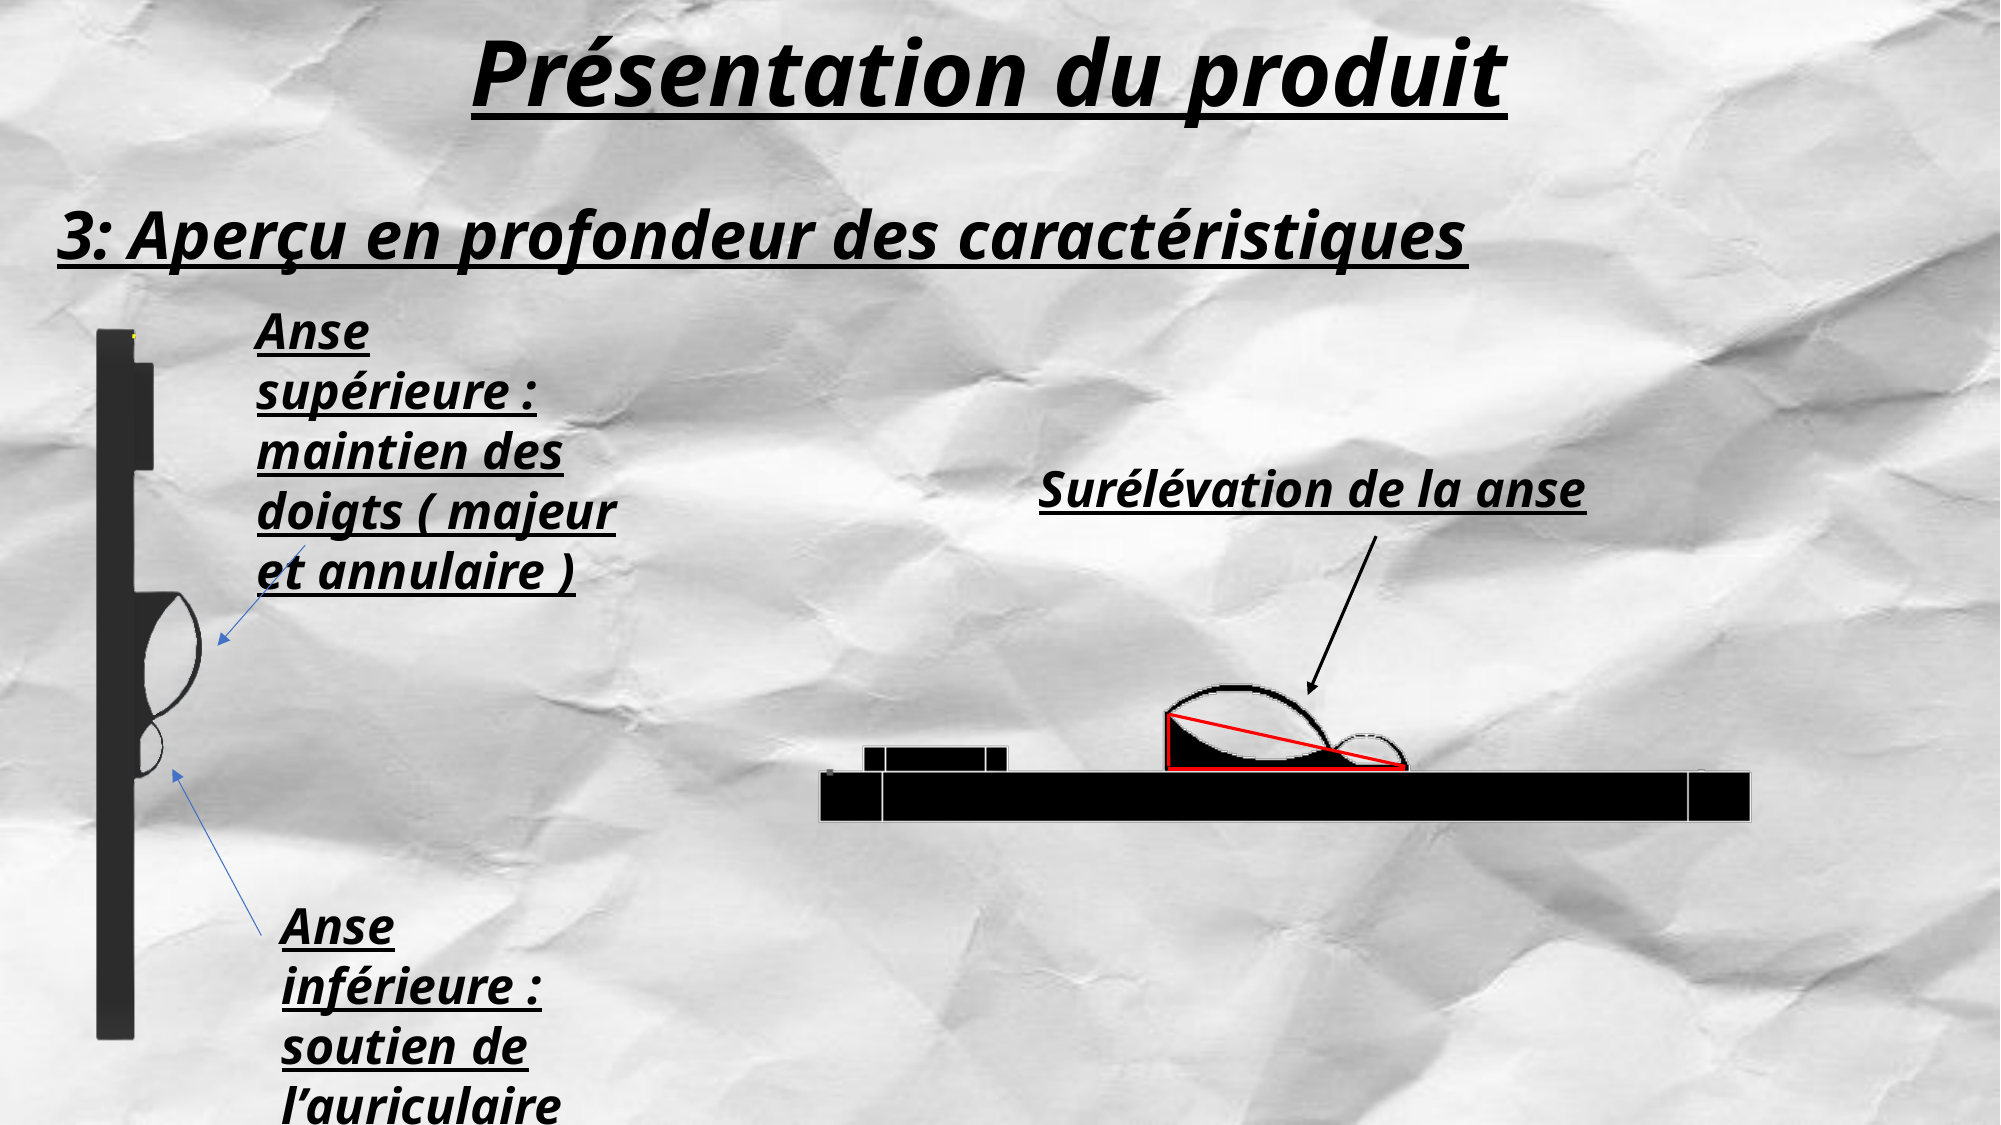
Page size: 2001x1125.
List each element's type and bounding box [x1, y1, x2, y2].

text_box [243, 768, 262, 936]
list [752, 618, 1797, 977]
text_box [1307, 536, 1377, 696]
picture [0, 0, 2000, 1125]
text_box [1169, 714, 1406, 767]
text_box [243, 545, 306, 646]
